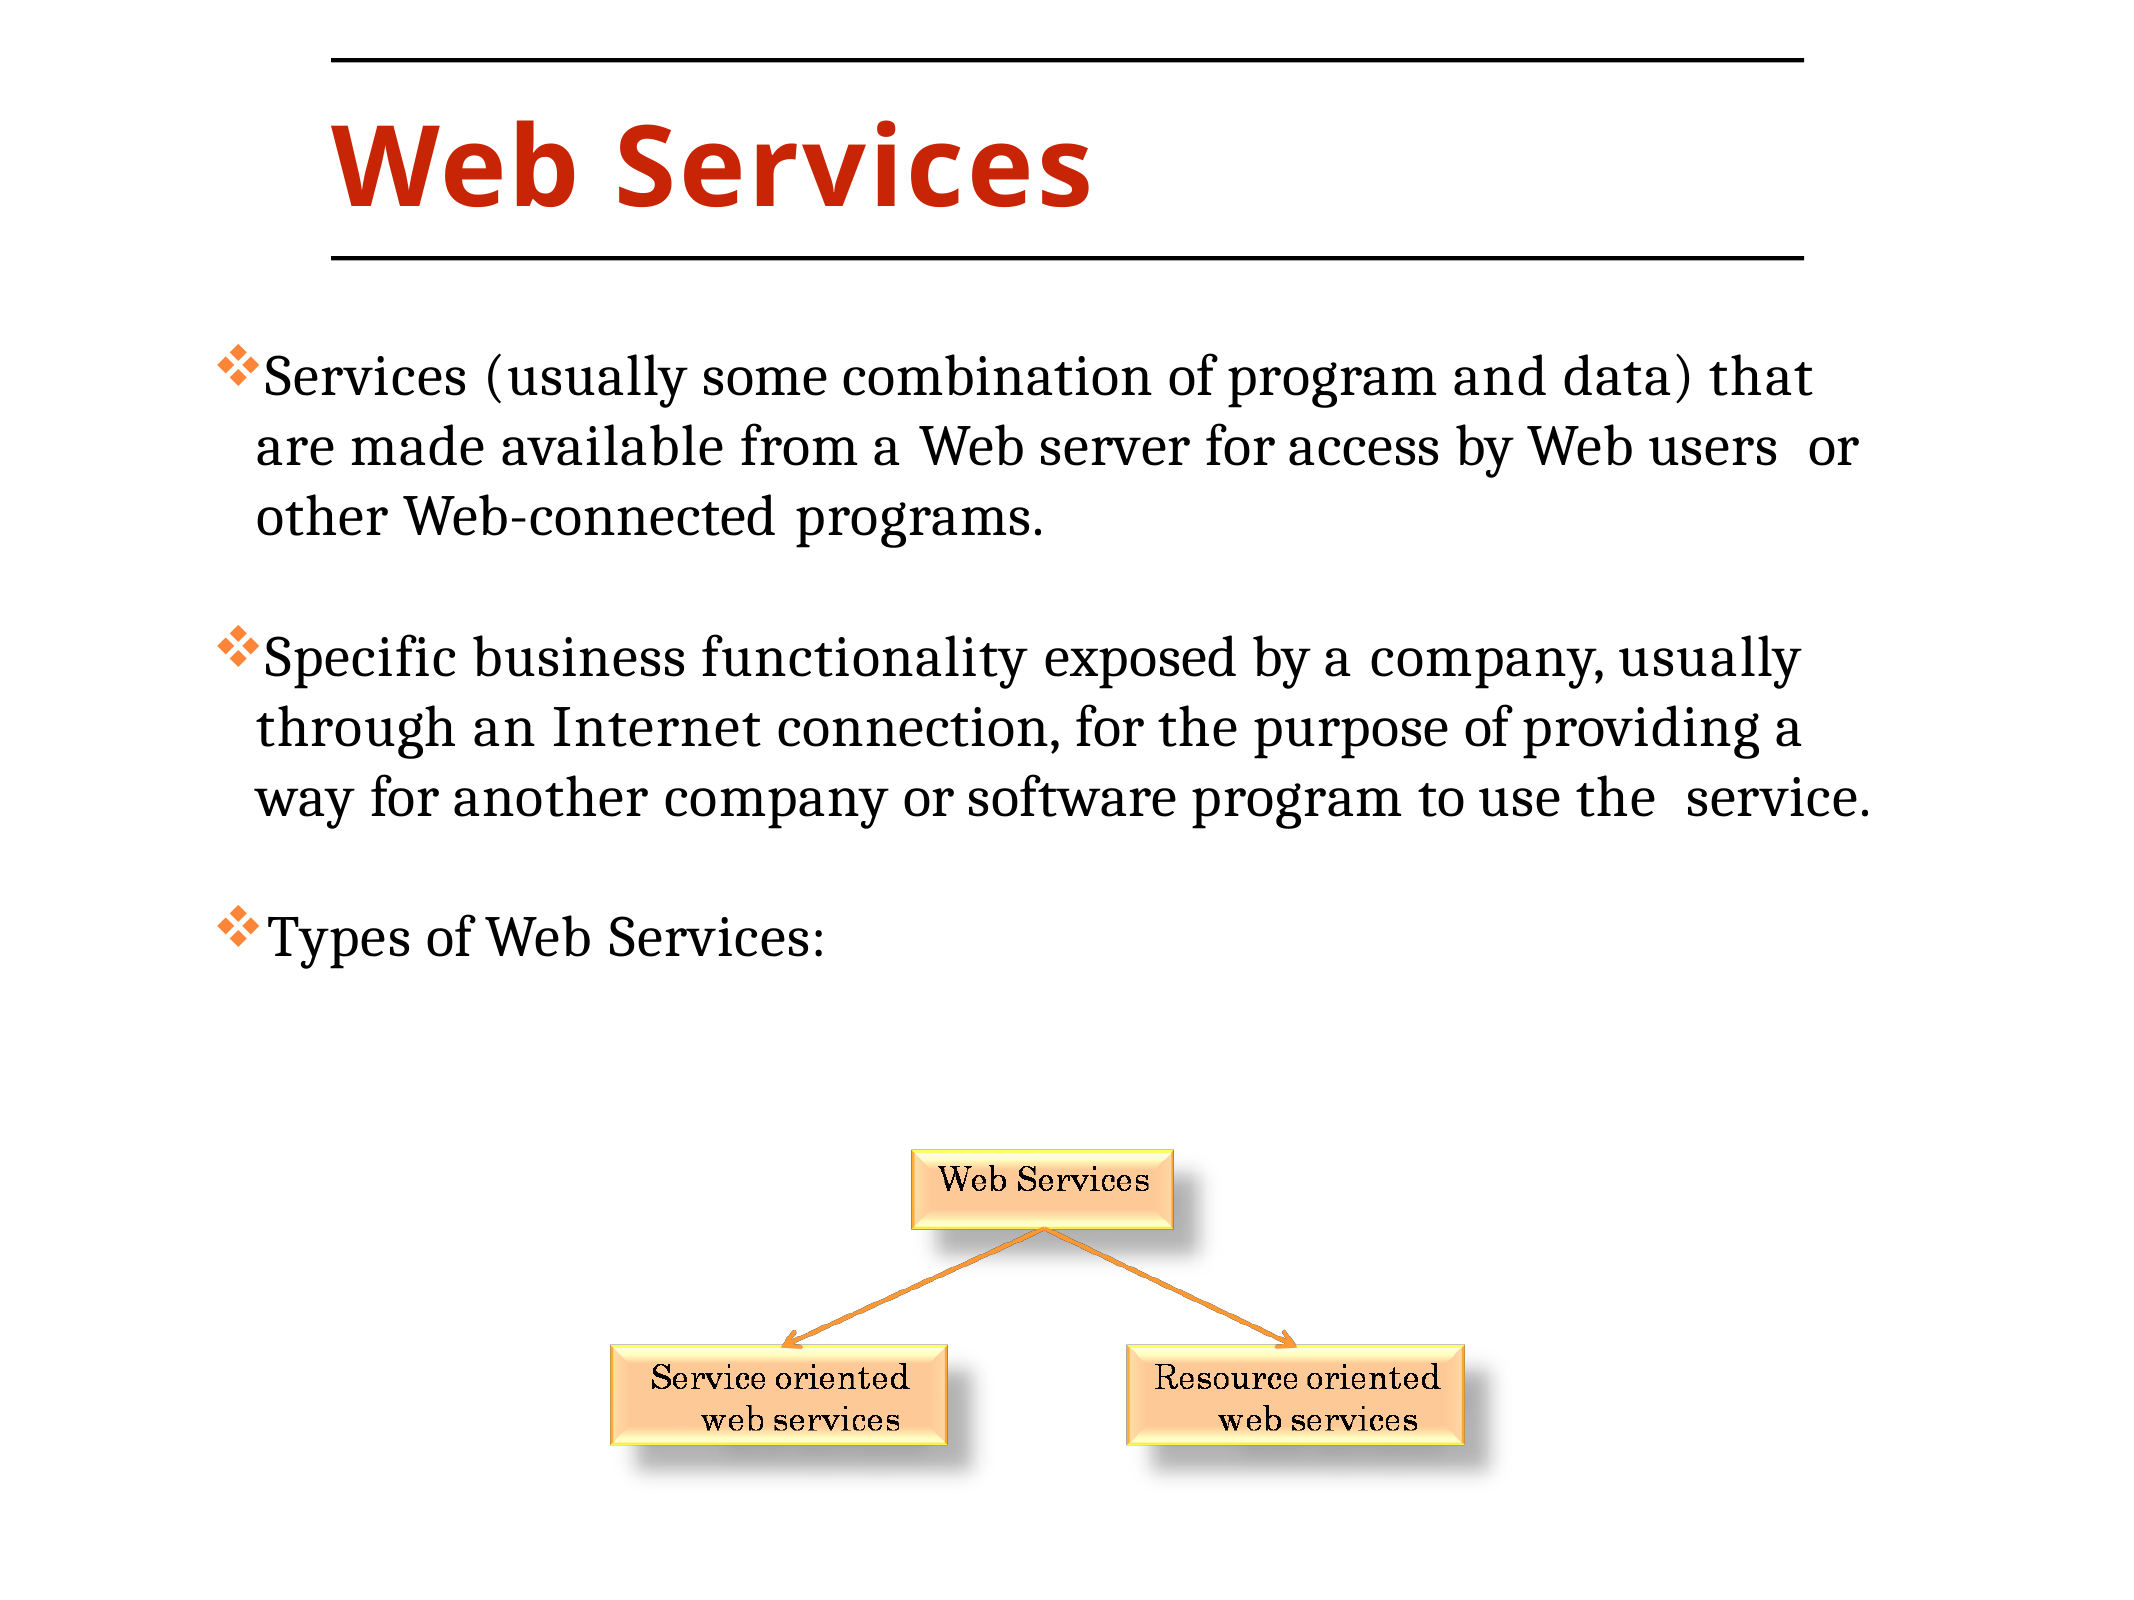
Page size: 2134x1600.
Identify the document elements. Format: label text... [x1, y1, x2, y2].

title Web Services [331, 93, 1803, 231]
text_box [604, 1137, 1523, 1501]
list Services (usually some combination of program and data) that are made available from a Web server for access by Web users or other Web-connected programs. Specific business functionality exposed by a company, usually through an Internet connection, for the purpose of providing a way for another company or software program to use the service. Types of Web Services: [210, 337, 1923, 1090]
